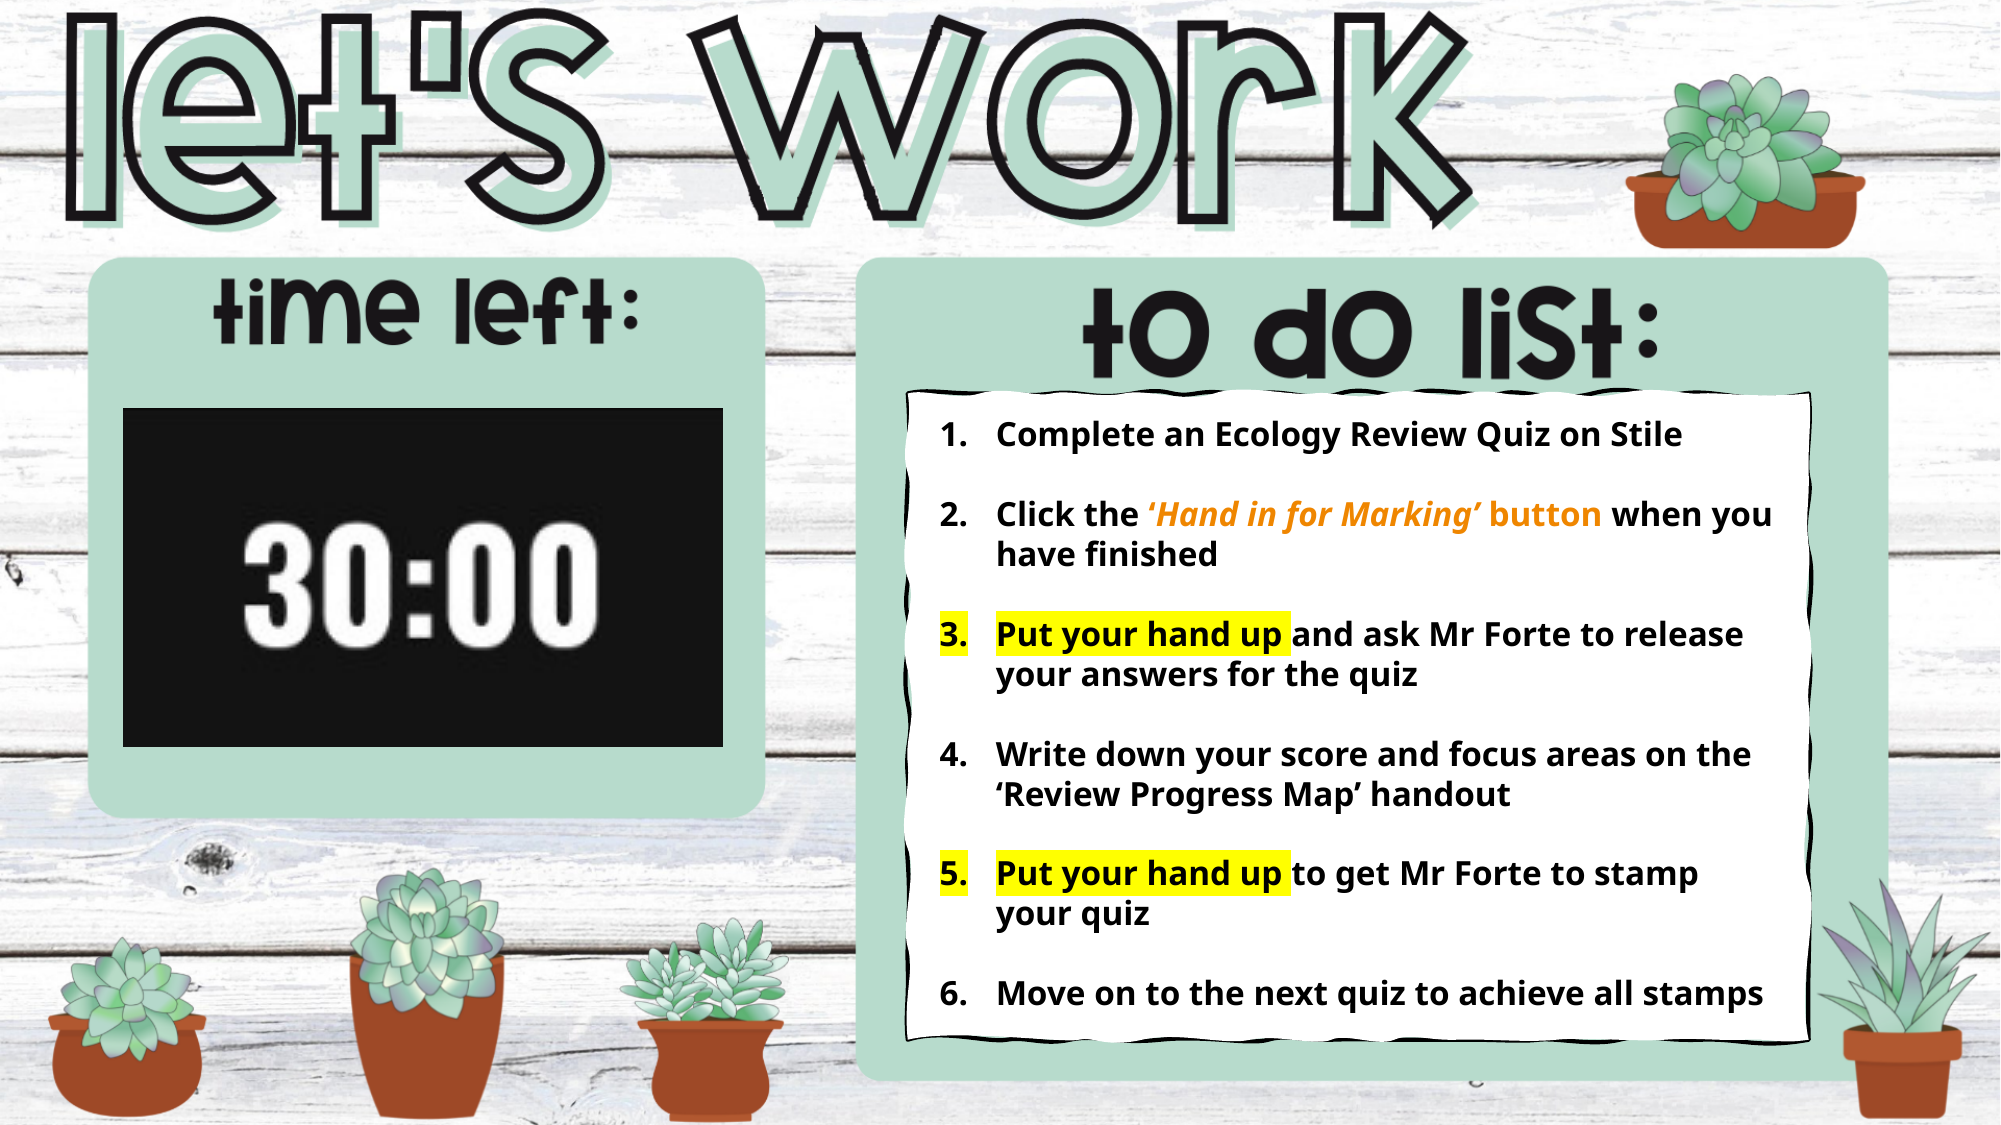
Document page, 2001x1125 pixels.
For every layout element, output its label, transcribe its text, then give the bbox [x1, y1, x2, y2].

text_box [1798, 391, 1814, 1044]
text_box [1121, 389, 1299, 393]
text_box [1333, 388, 1539, 393]
picture [0, 0, 2001, 1125]
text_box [122, 407, 724, 748]
text_box [903, 389, 1028, 1042]
text_box Complete an Ecology Review Quiz on Stile Click the ‘Hand in for Marking’ button when you have finished Put your hand up and ask Mr Forte to release your answers for the quiz Write down your score and focus areas on the ‘Review Progress Map’ handout Put your hand up to get Mr Forte to stamp your quiz Move on to the next quiz to achieve all stamps [919, 393, 1798, 1073]
text_box [1584, 387, 1727, 393]
